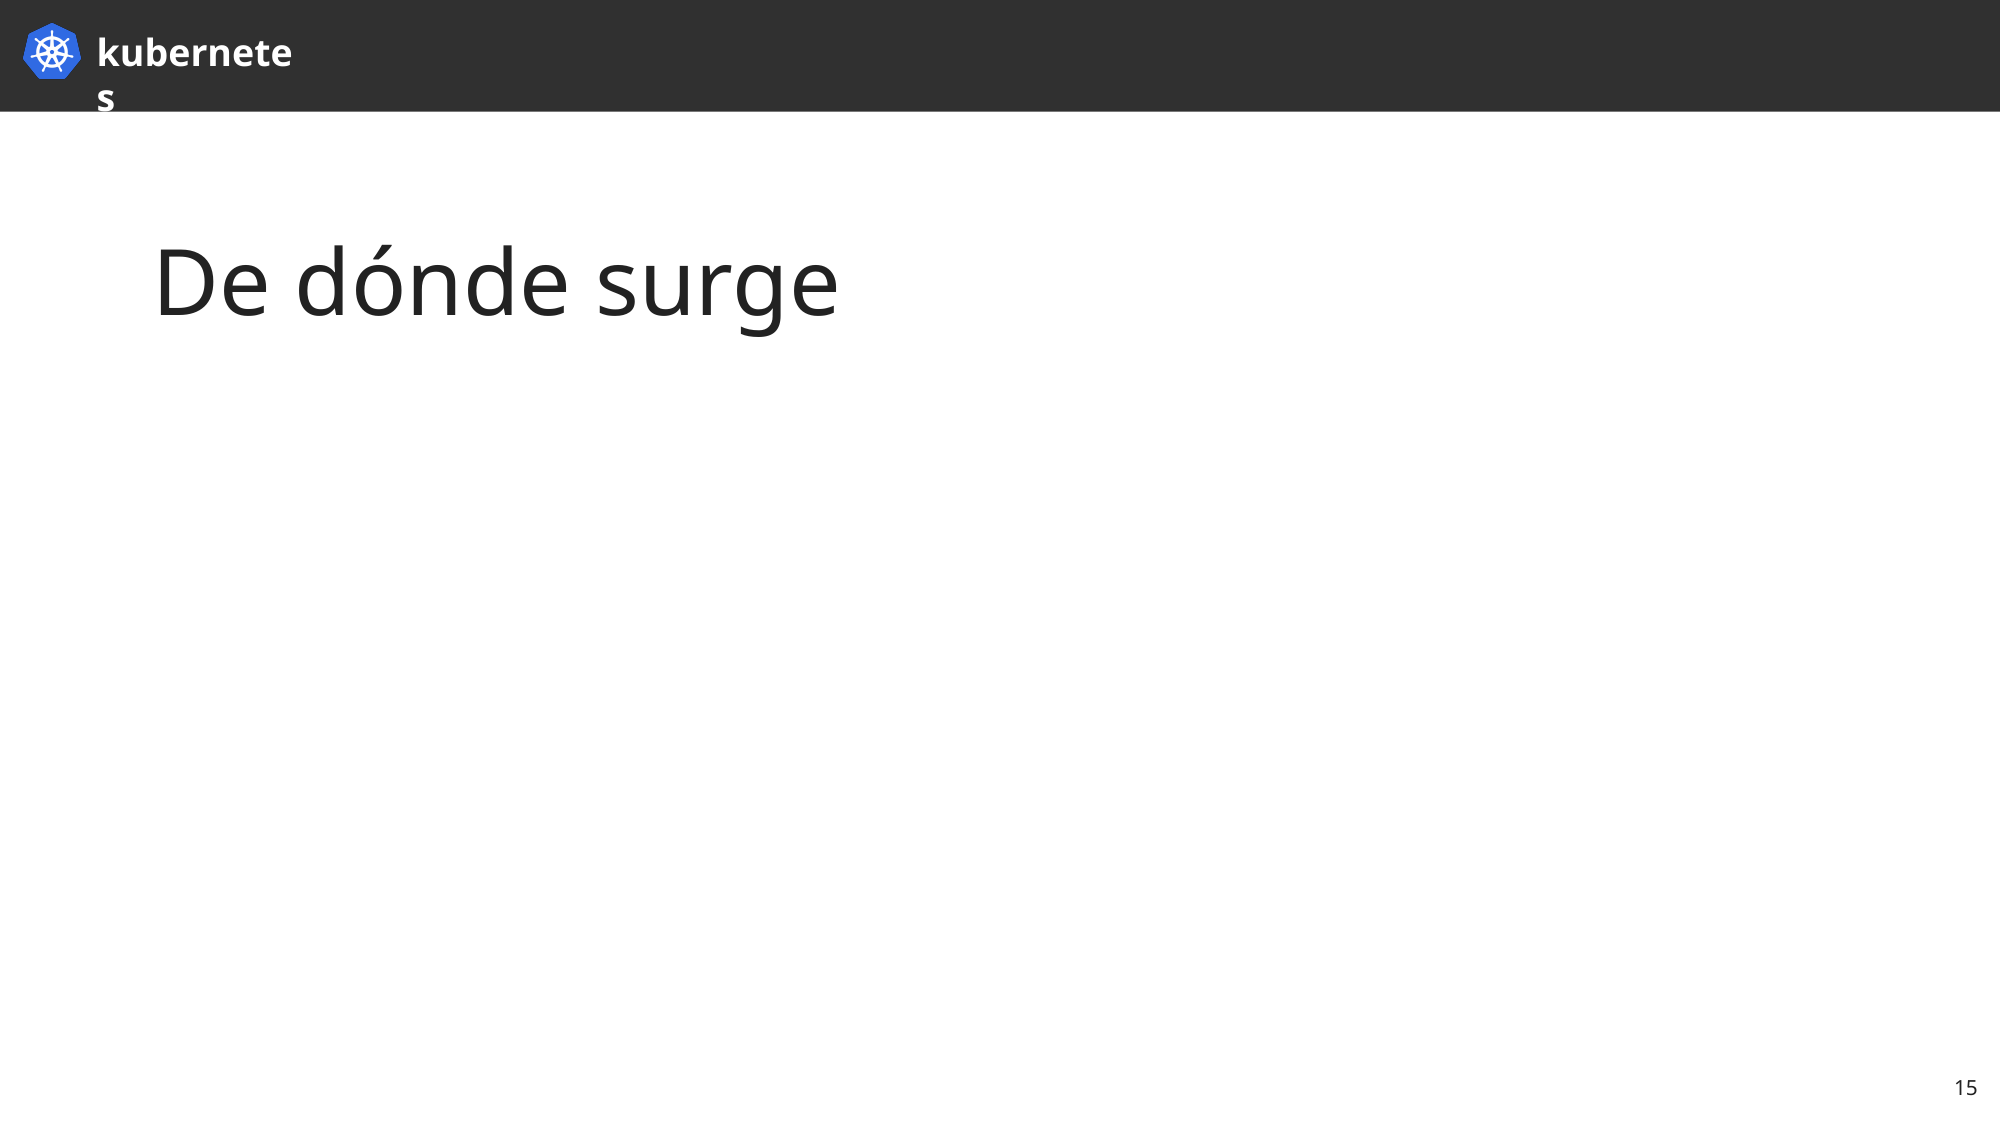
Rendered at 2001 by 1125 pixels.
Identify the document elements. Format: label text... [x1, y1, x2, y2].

title De dónde surge [137, 177, 1863, 395]
picture [22, 22, 82, 80]
slide_number 15 [1527, 1042, 1978, 1103]
